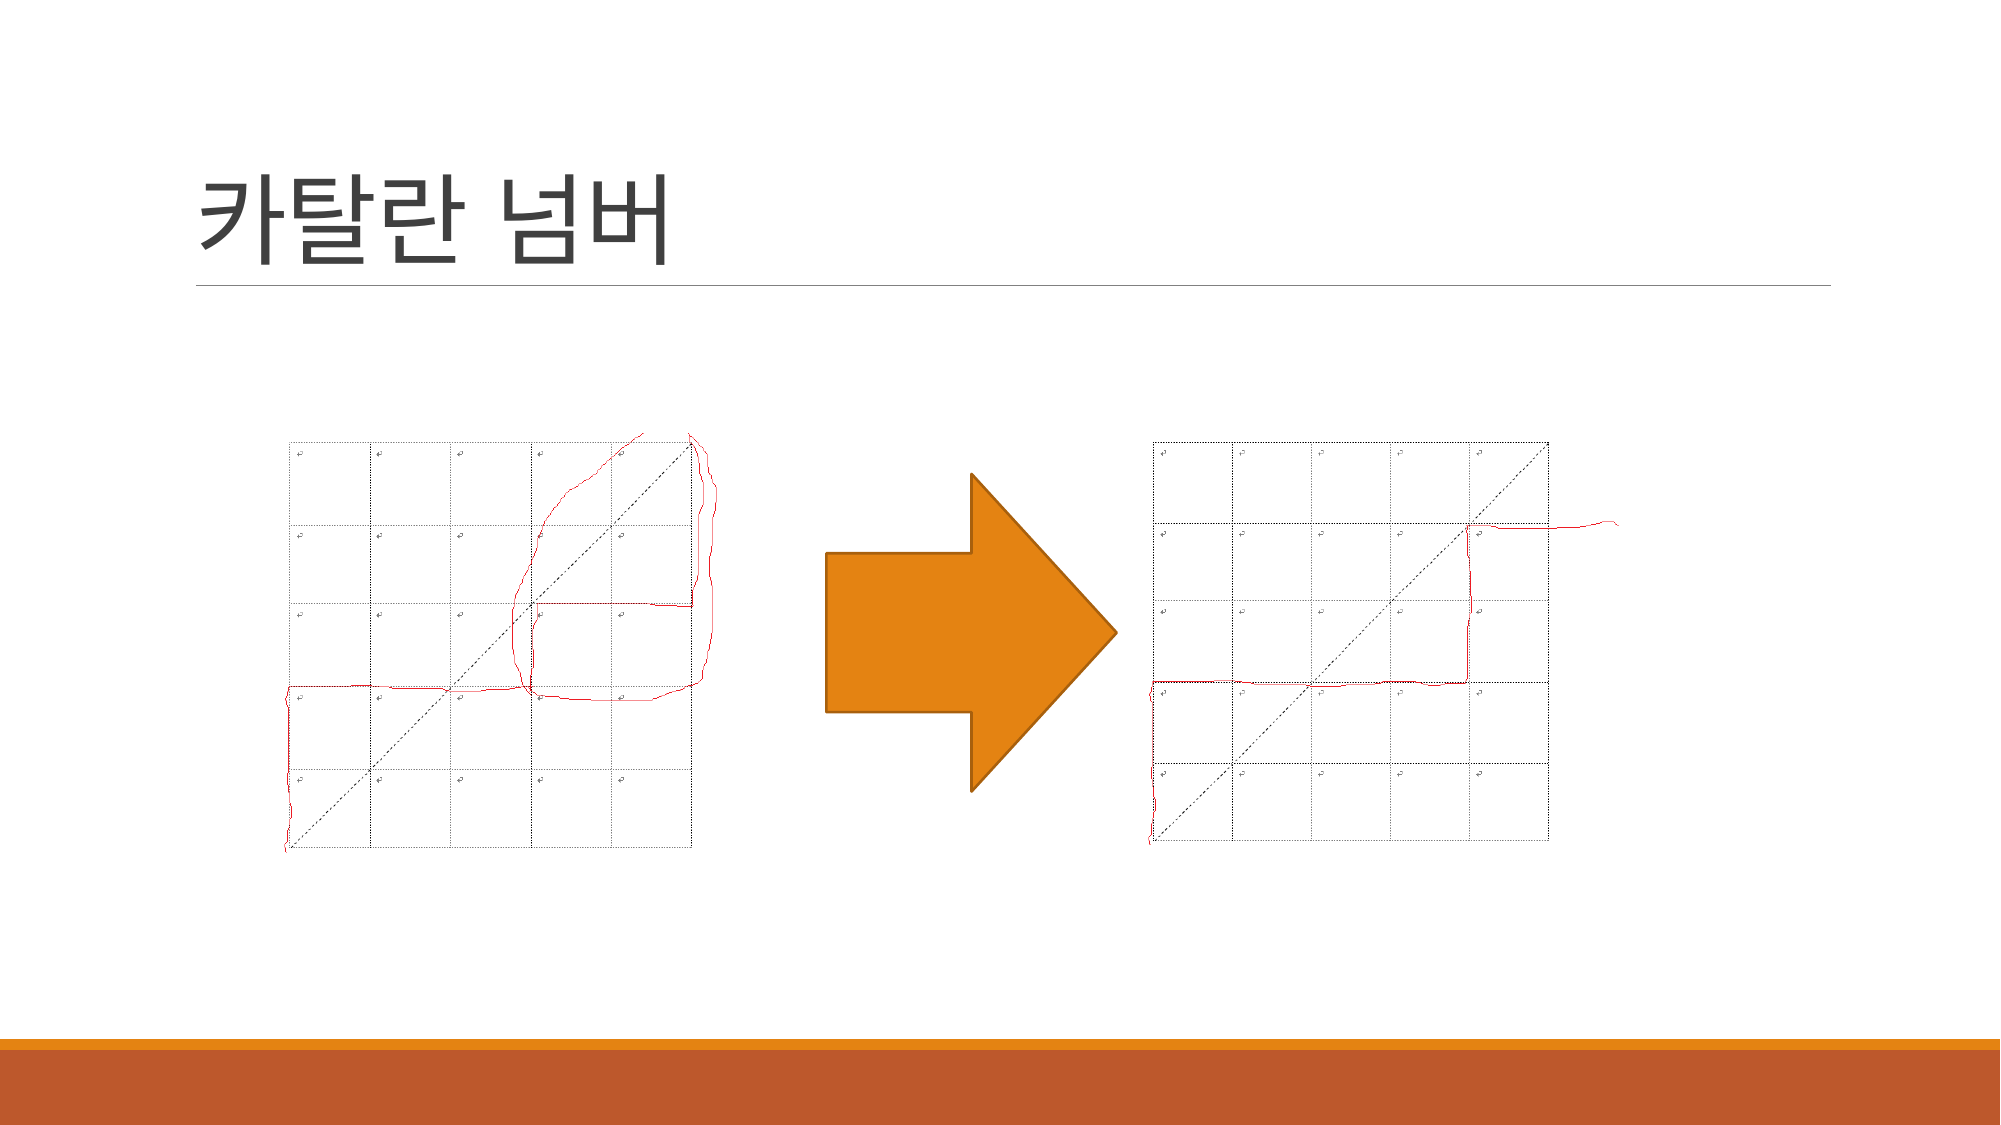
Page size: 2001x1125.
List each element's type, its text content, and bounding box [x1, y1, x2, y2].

picture [1144, 433, 1642, 858]
picture [280, 433, 727, 858]
title 카탈란 넘버 [180, 47, 1830, 285]
text_box [825, 472, 1118, 793]
